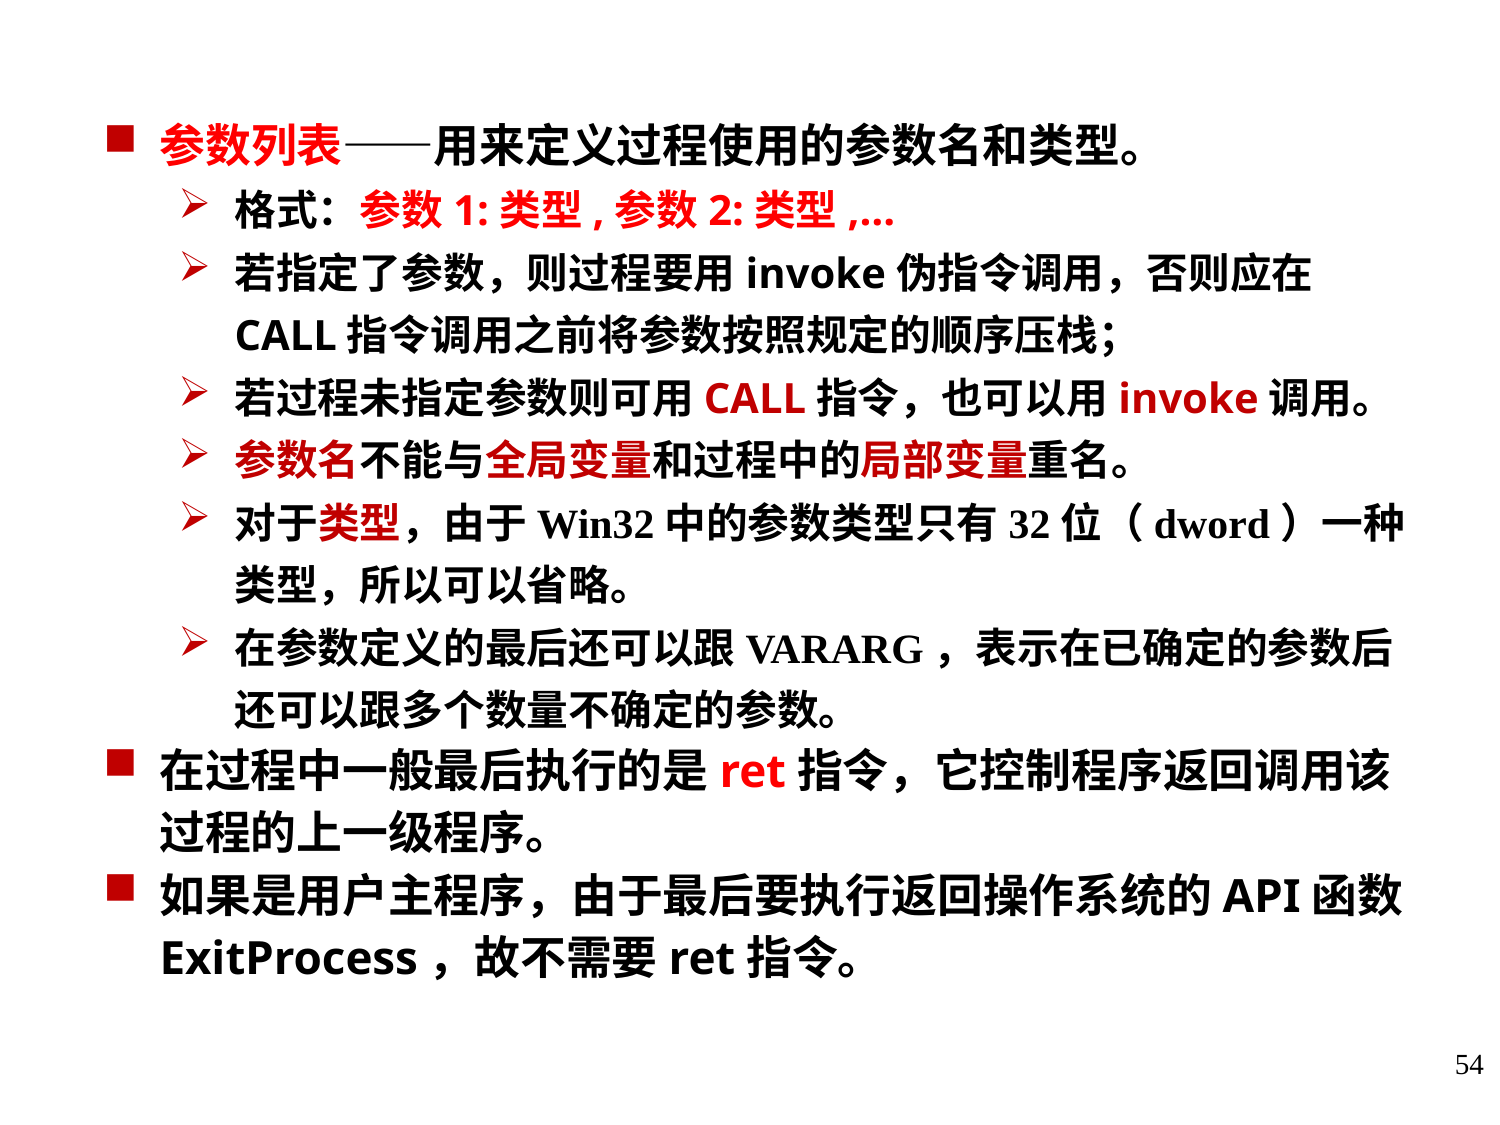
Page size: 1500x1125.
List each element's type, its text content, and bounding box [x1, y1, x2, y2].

text_box 参数列表——用来定义过程使用的参数名和类型。 格式：参数1:类型,参数2:类型,… 若指定了参数，则过程要用invoke伪指令调用，否则应在CALL指令调用之前将参数按照规定的顺序压栈； 若过程未指定参数则可用CALL指令，也可以用invoke调用。 参数名不能与全局变量和过程中的局部变量重名。 对于类型，由于Win32中的参数类型只有32位（dword）一种类型，所以可以省略。 在参数定义的最后还可以跟VARARG，表示在已确定的参数后还可以跟多个数量不确定的参数。 在过程中一般最后执行的是ret指令，它控制程序返回调用该过程的上一级程序。 如果是用户主程序，由于最后要执行返回操作系统的API函数ExitProcess，故不需要ret指令。 [88, 101, 1424, 992]
text_box 54 [1386, 1038, 1499, 1114]
